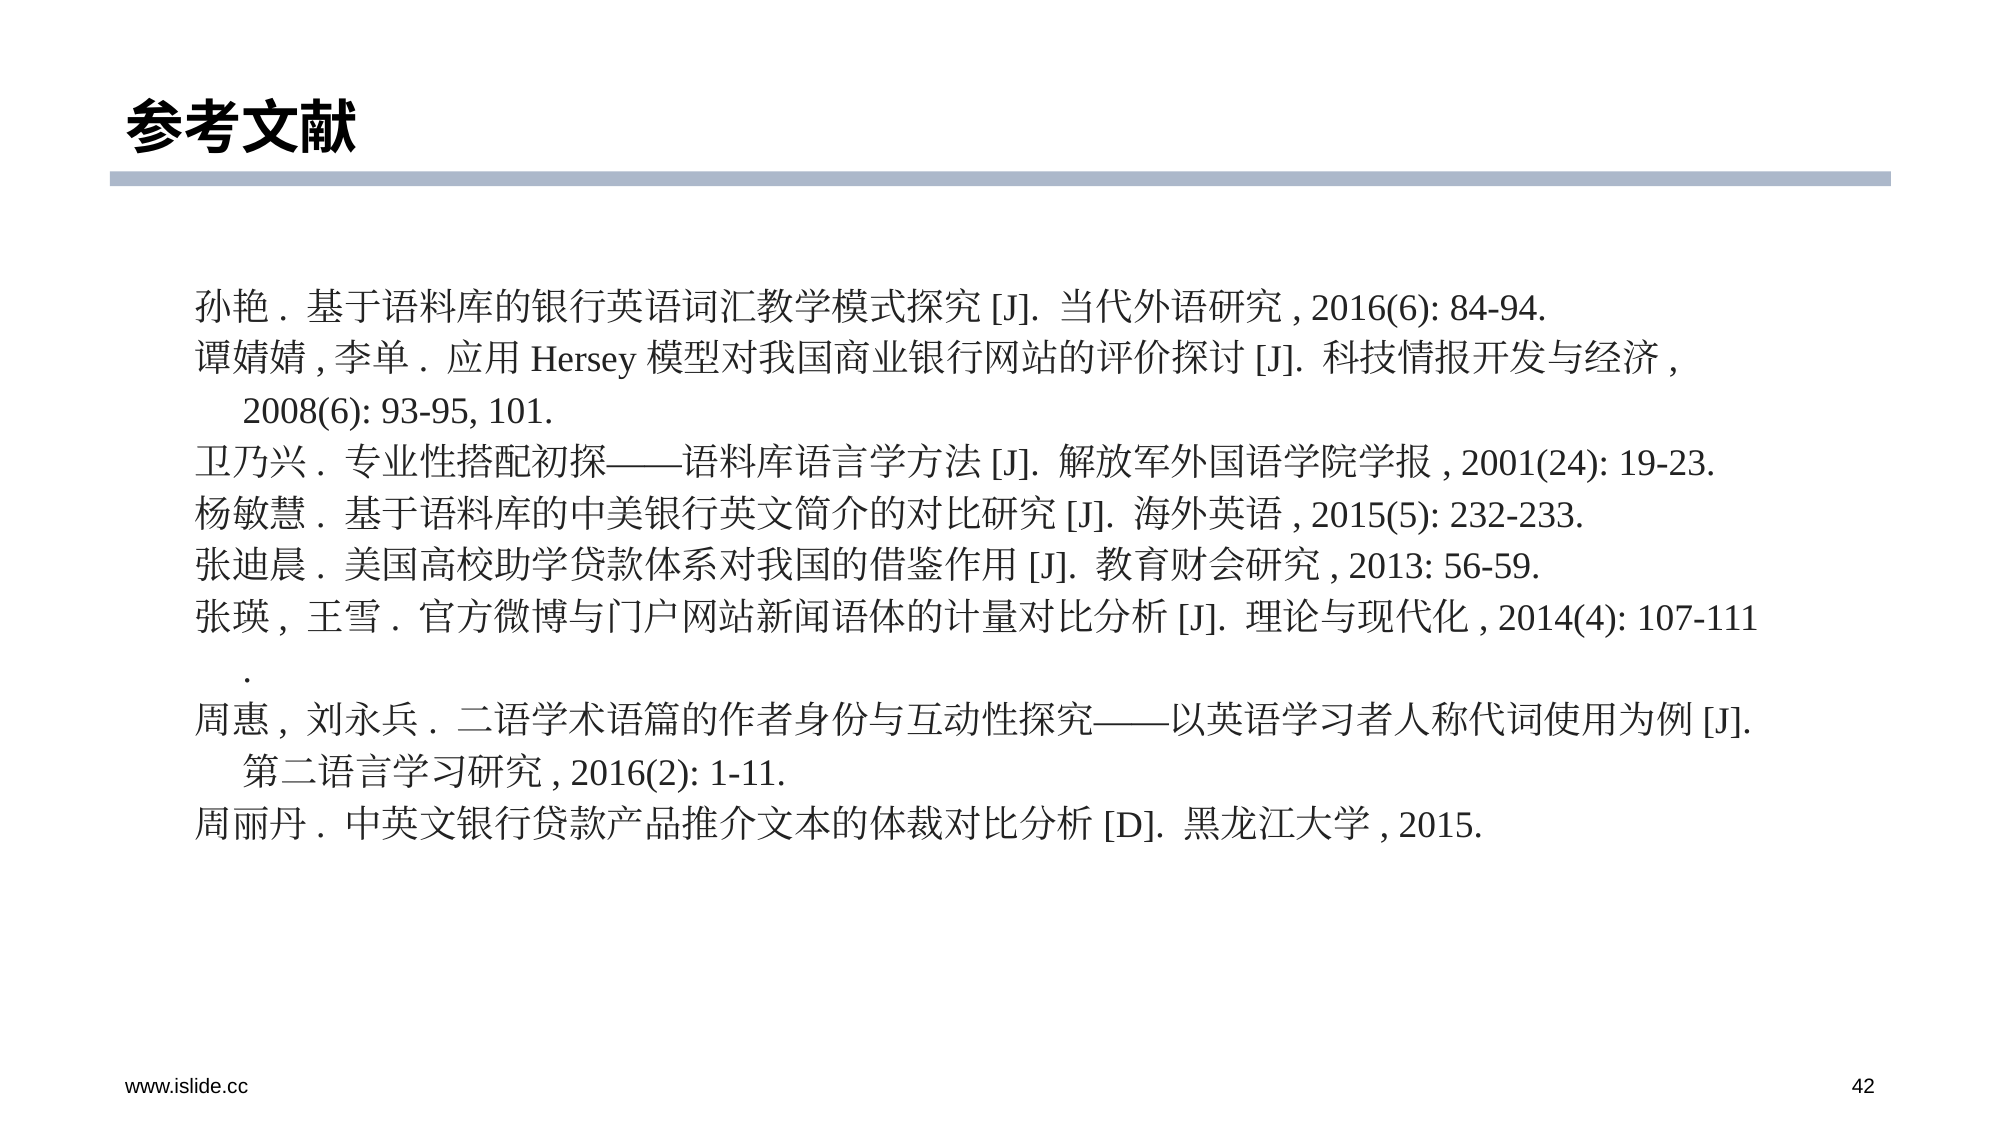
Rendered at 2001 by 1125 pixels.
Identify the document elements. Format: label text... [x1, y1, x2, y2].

footer www.islide.cc [109, 1068, 790, 1103]
slide_number 42 [1412, 1068, 1890, 1103]
text_box 孙艳. 基于语料库的银行英语词汇教学模式探究[J]. 当代外语研究, 2016(6): 84-94. 谭婧婧,李单. 应用Hersey模型对我国商业银行网站的评价探讨[J]. 科技情报开发与经济, 2008(6): 93-95, 101. 卫乃兴. 专业性搭配初探——语料库语言学方法[J]. 解放军外国语学院学报, 2001(24): 19-23. 杨敏慧. 基于语料库的中美银行英文简介的对比研究[J]. 海外英语, 2015(5): 232-233. 张迪晨. 美国高校助学贷款体系对我国的借鉴作用[J]. 教育财会研究, 2013: 56-59. 张瑛, 王雪. 官方微博与门户网站新闻语体的计量对比分析[J]. 理论与现代化, 2014(4): 107-111 . 周惠, 刘永兵. 二语学术语篇的作者身份与互动性探究——以英语学习者人称代词使用为例[J]. 第二语言学习研究, 2016(2): 1-11. 周丽丹. 中英文银行贷款产品推介文本的体裁对比分析[D]. 黑龙江大学, 2015. [179, 260, 1779, 967]
title 参考文献 [109, 0, 1890, 169]
